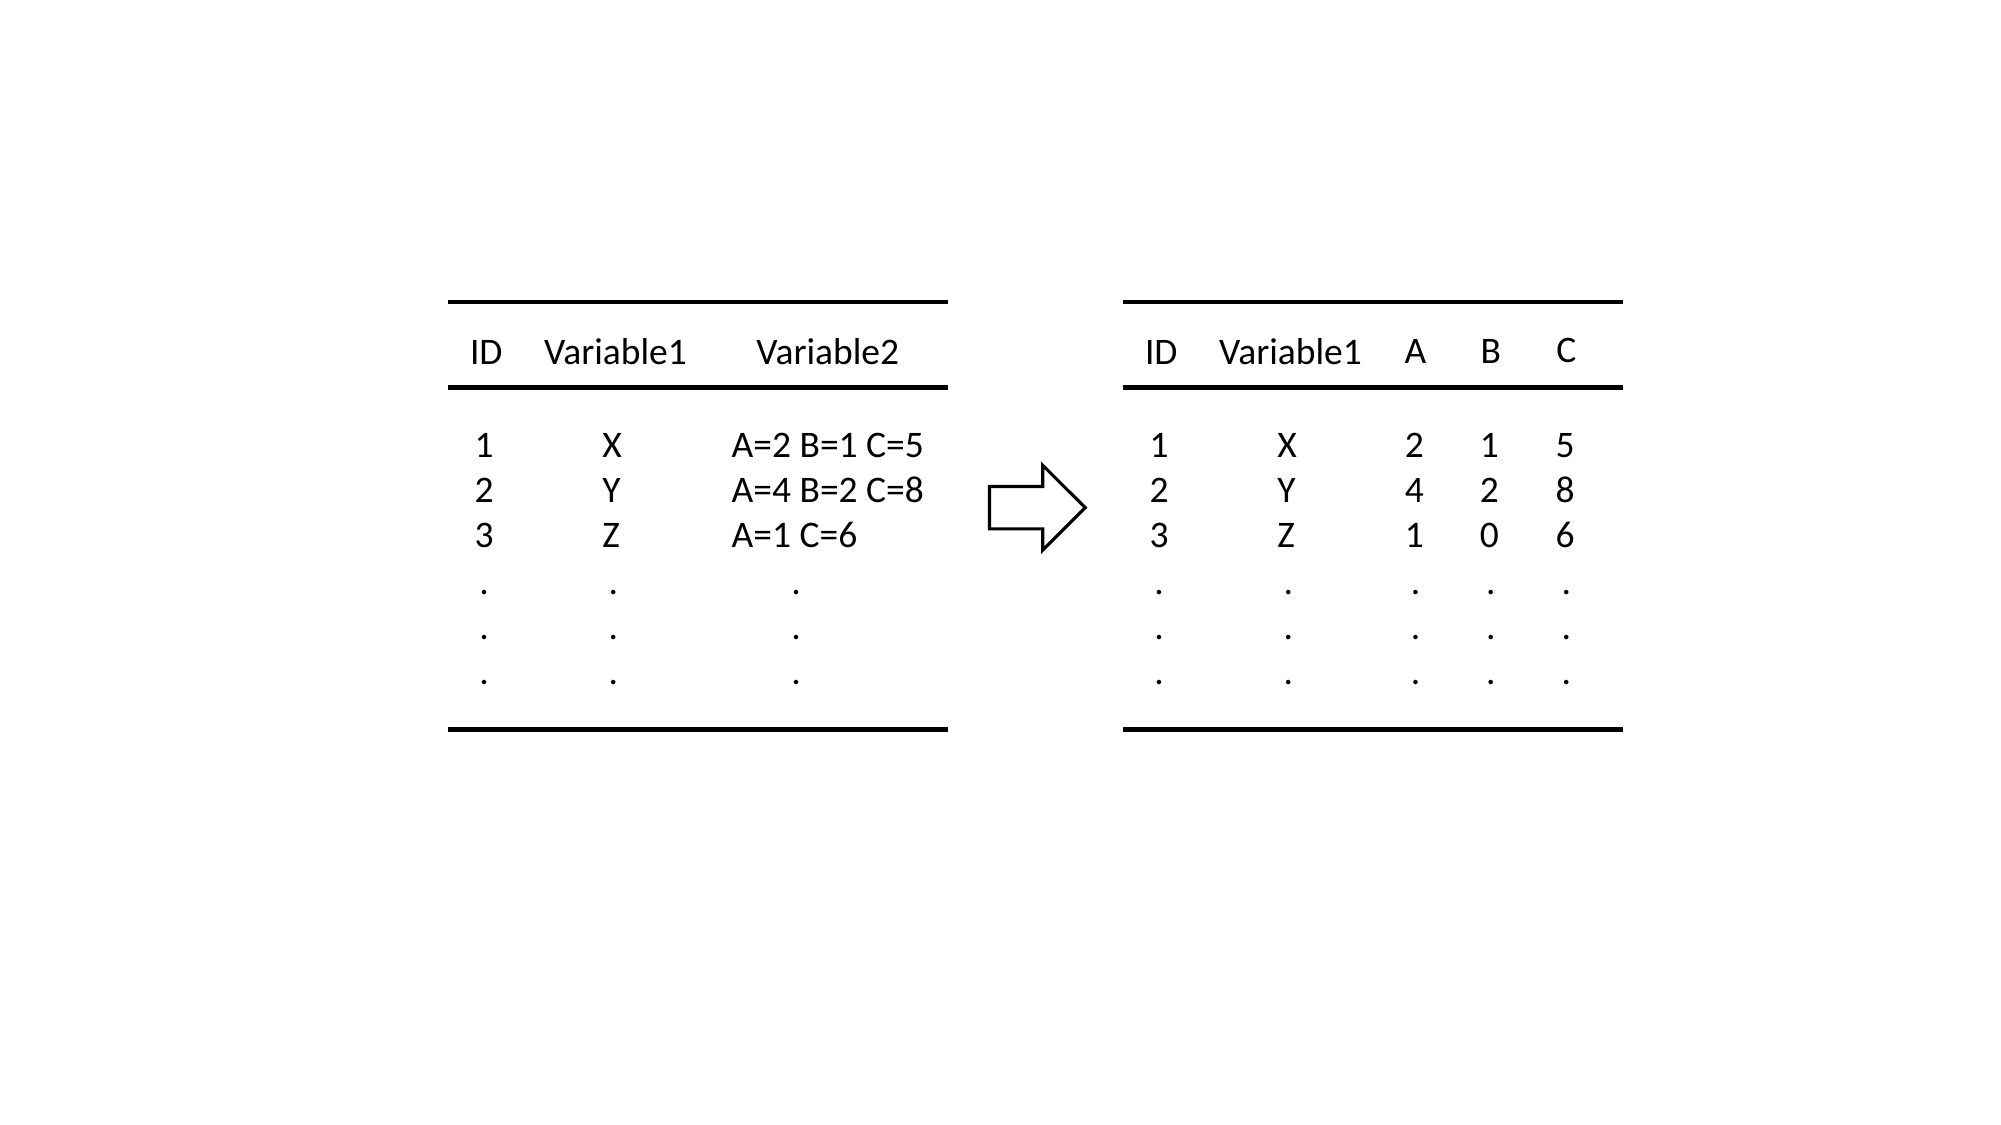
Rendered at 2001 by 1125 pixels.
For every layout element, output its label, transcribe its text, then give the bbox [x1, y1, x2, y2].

text_box . . . [1546, 549, 1587, 700]
text_box Variable1 [529, 319, 702, 380]
text_box A=2 B=1 C=5 A=4 B=2 C=8 A=1 C=6 [716, 412, 940, 563]
text_box [988, 462, 1087, 553]
text_box . . . [1396, 549, 1436, 700]
text_box . . . [464, 549, 504, 700]
text_box 1 2 0 [1465, 412, 1514, 563]
text_box . . . [593, 549, 634, 700]
text_box . . . [1139, 549, 1179, 700]
text_box 5 8 6 [1540, 412, 1590, 563]
text_box . . . [776, 549, 816, 700]
text_box . . . [1471, 549, 1511, 700]
text_box Variable1 [1204, 319, 1377, 380]
text_box X Y Z [587, 412, 637, 563]
text_box B [1465, 318, 1517, 379]
text_box ID [1130, 319, 1193, 380]
text_box 1 2 3 [1134, 412, 1184, 563]
text_box 2 4 1 [1390, 412, 1439, 563]
text_box C [1541, 317, 1592, 378]
text_box 1 2 3 [459, 412, 509, 563]
text_box Variable2 [741, 319, 915, 380]
text_box A [1389, 318, 1442, 379]
text_box X Y Z [1262, 412, 1312, 563]
text_box . . . [1268, 549, 1309, 700]
text_box ID [455, 319, 518, 380]
